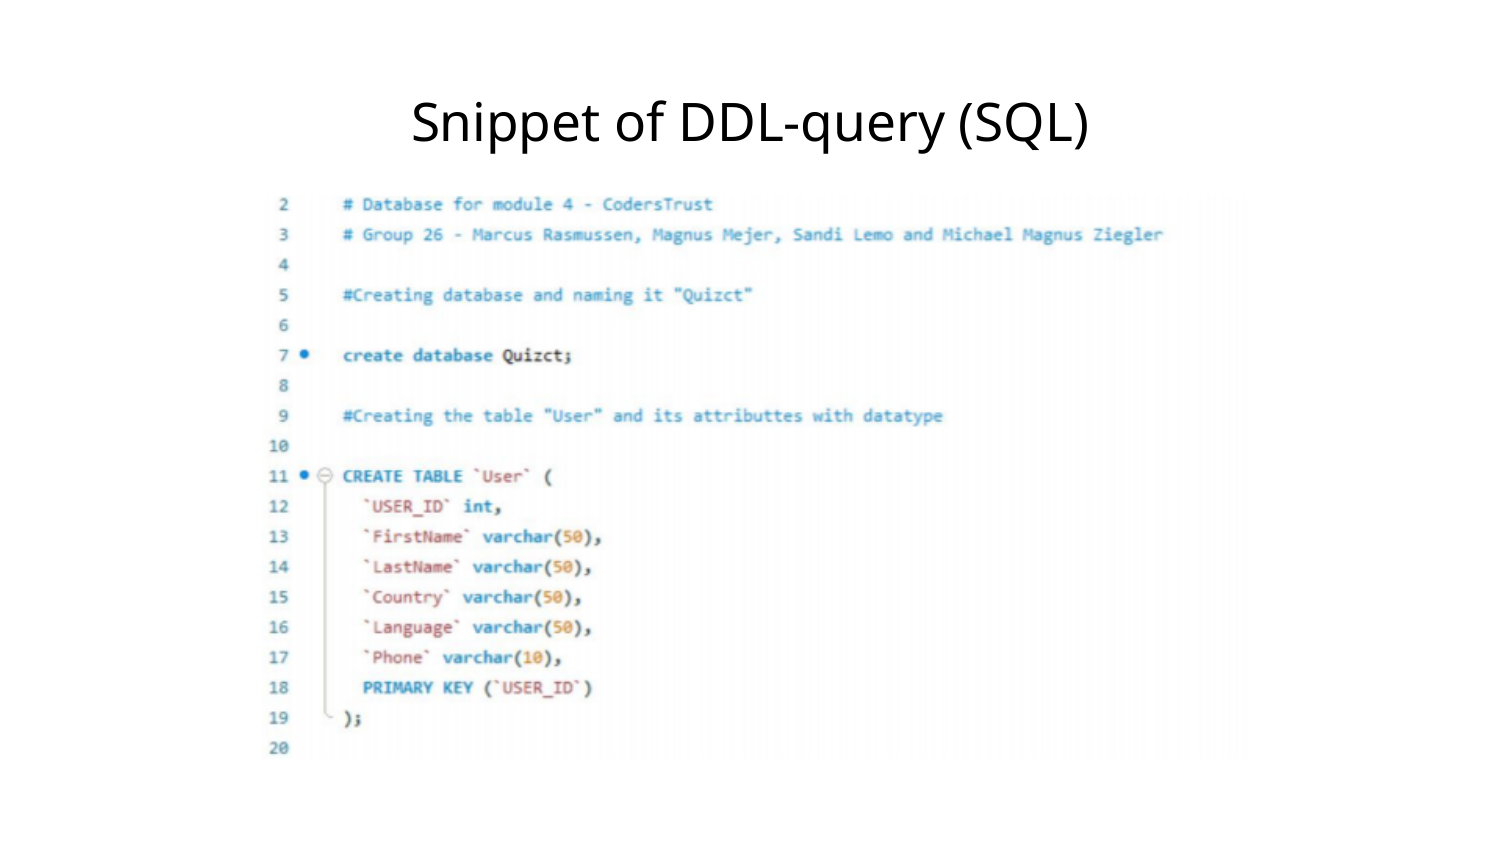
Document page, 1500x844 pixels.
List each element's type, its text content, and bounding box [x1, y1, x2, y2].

title Snippet of DDL-query (SQL) [51, 72, 1449, 167]
picture [261, 188, 1253, 762]
